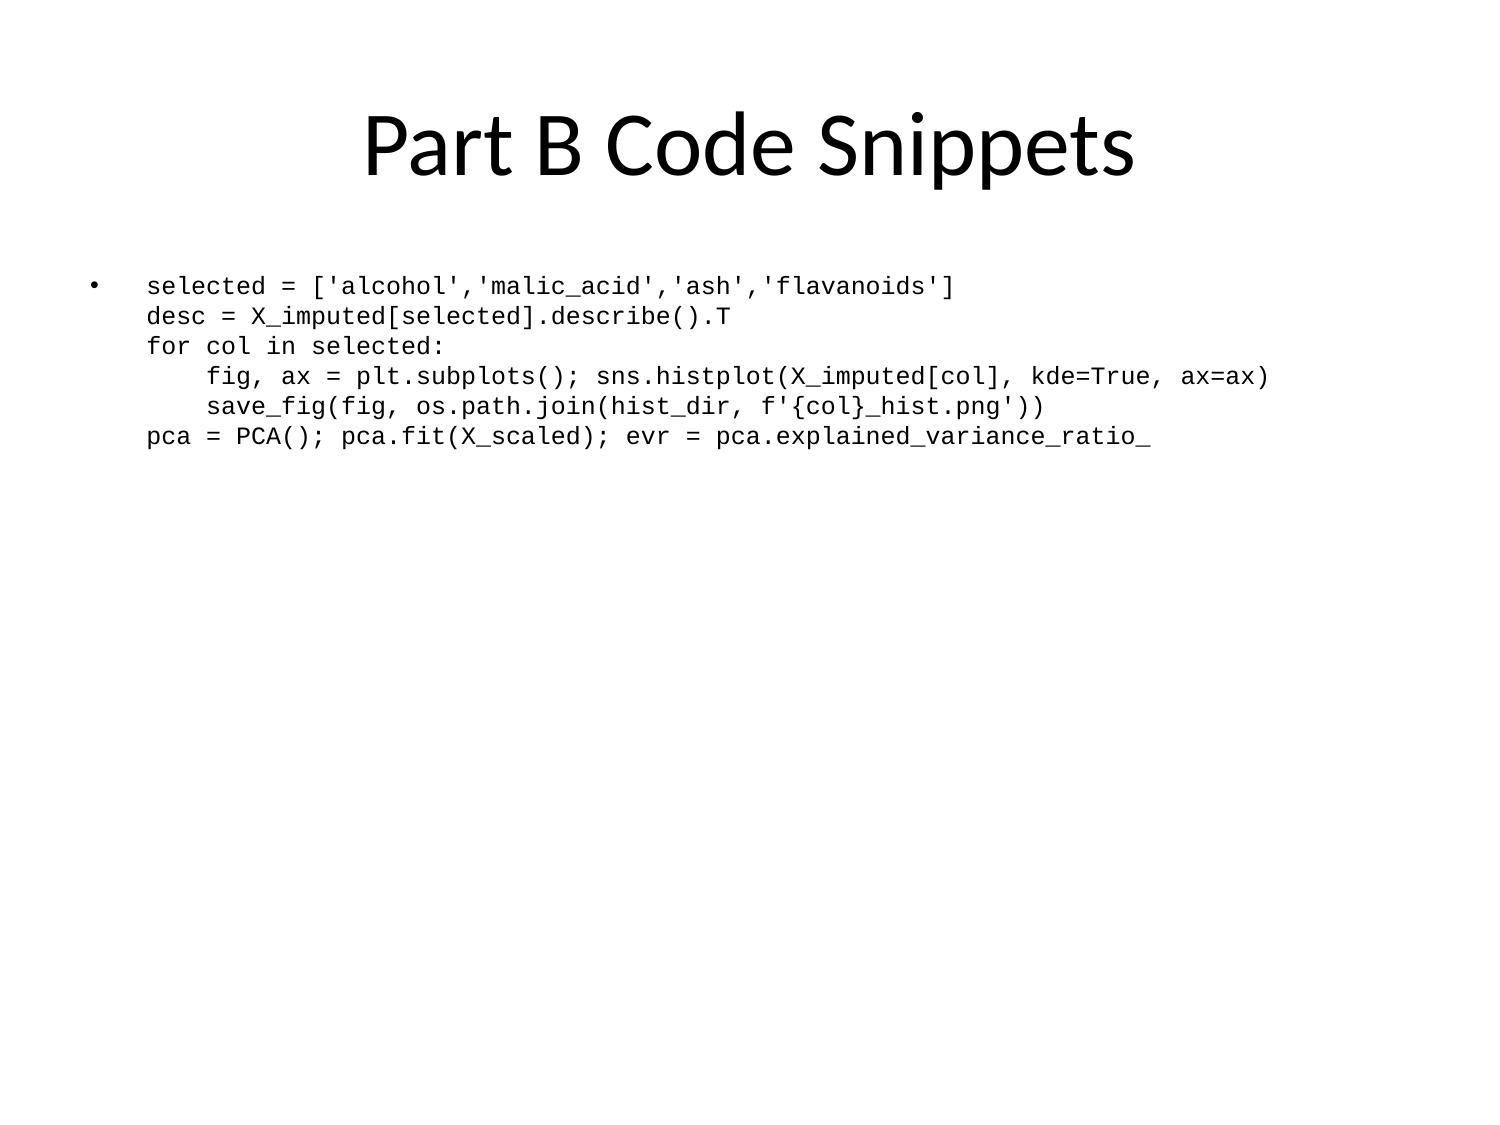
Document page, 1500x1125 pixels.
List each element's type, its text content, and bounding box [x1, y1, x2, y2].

list selected = ['alcohol','malic_acid','ash','flavanoids'] desc = X_imputed[selected].describe().T for col in selected: fig, ax = plt.subplots(); sns.histplot(X_imputed[col], kde=True, ax=ax) save_fig(fig, os.path.join(hist_dir, f'{col}_hist.png')) pca = PCA(); pca.fit(X_scaled); evr = pca.explained_variance_ratio_ [75, 262, 1425, 1005]
title Part B Code Snippets [75, 45, 1425, 233]
